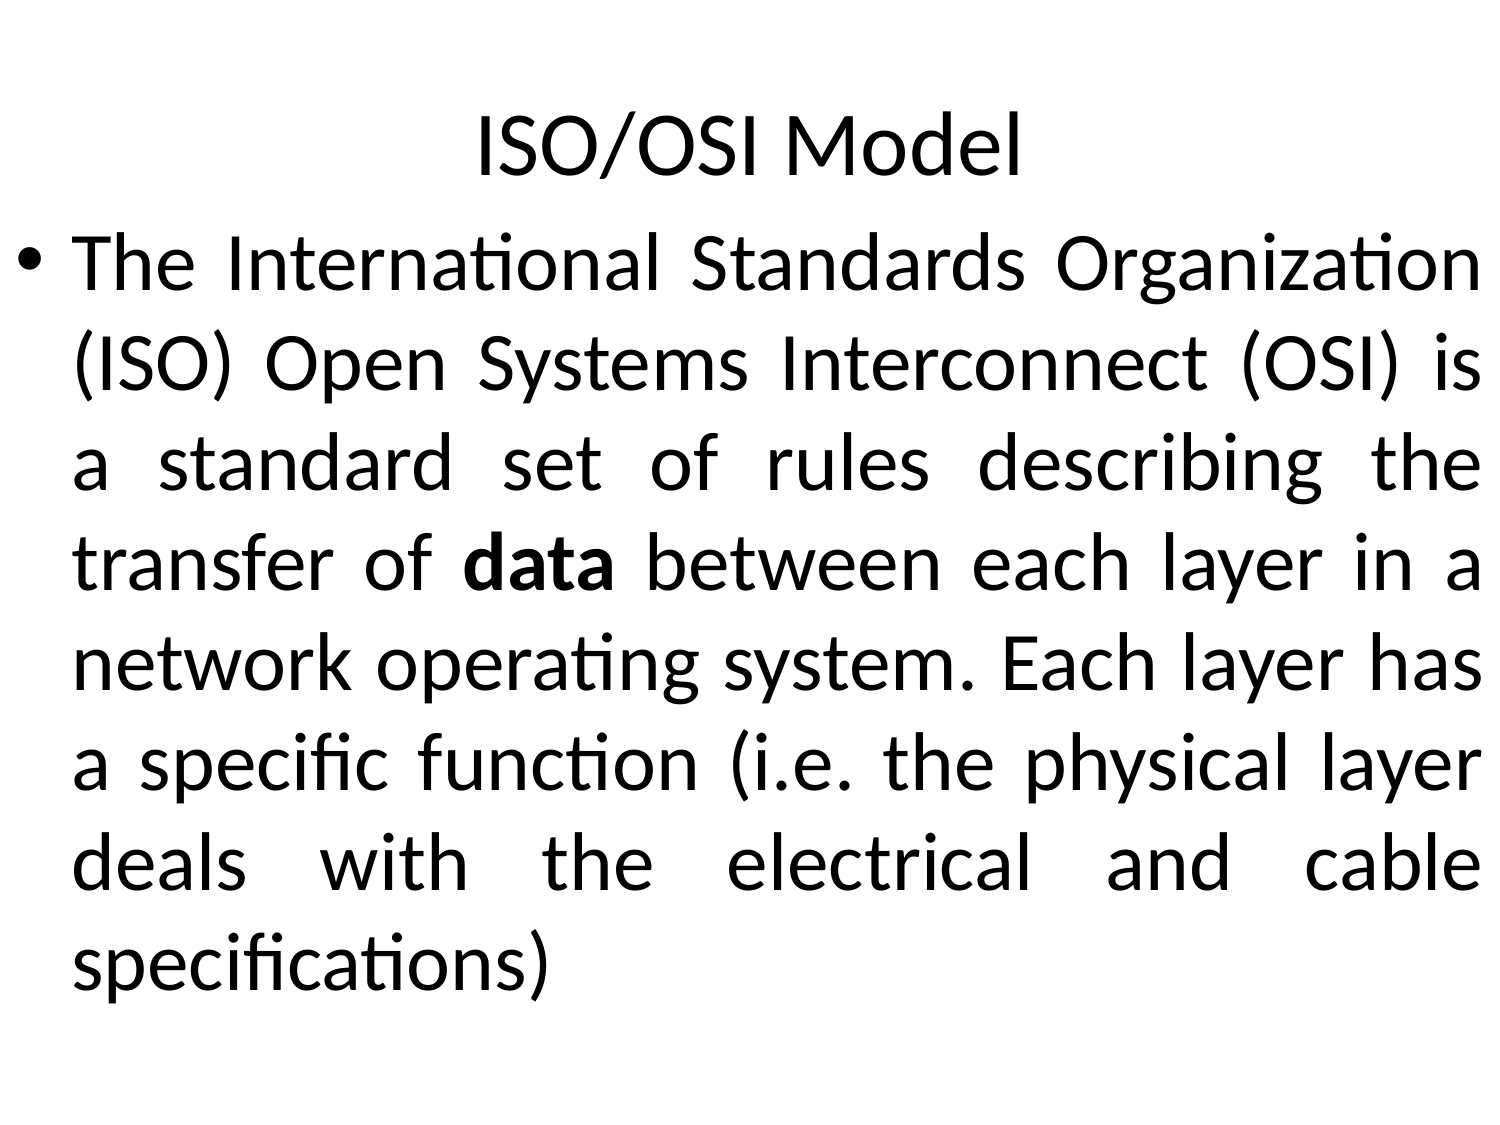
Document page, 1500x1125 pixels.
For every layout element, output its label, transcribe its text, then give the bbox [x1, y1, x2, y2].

title ISO/OSI Model [75, 45, 1425, 200]
list The International Standards Organization (ISO) Open Systems Interconnect (OSI) is a standard set of rules describing the transfer of data between each layer in a network operating system. Each layer has a specific function (i.e. the physical layer deals with the electrical and cable specifications) [0, 200, 1500, 963]
